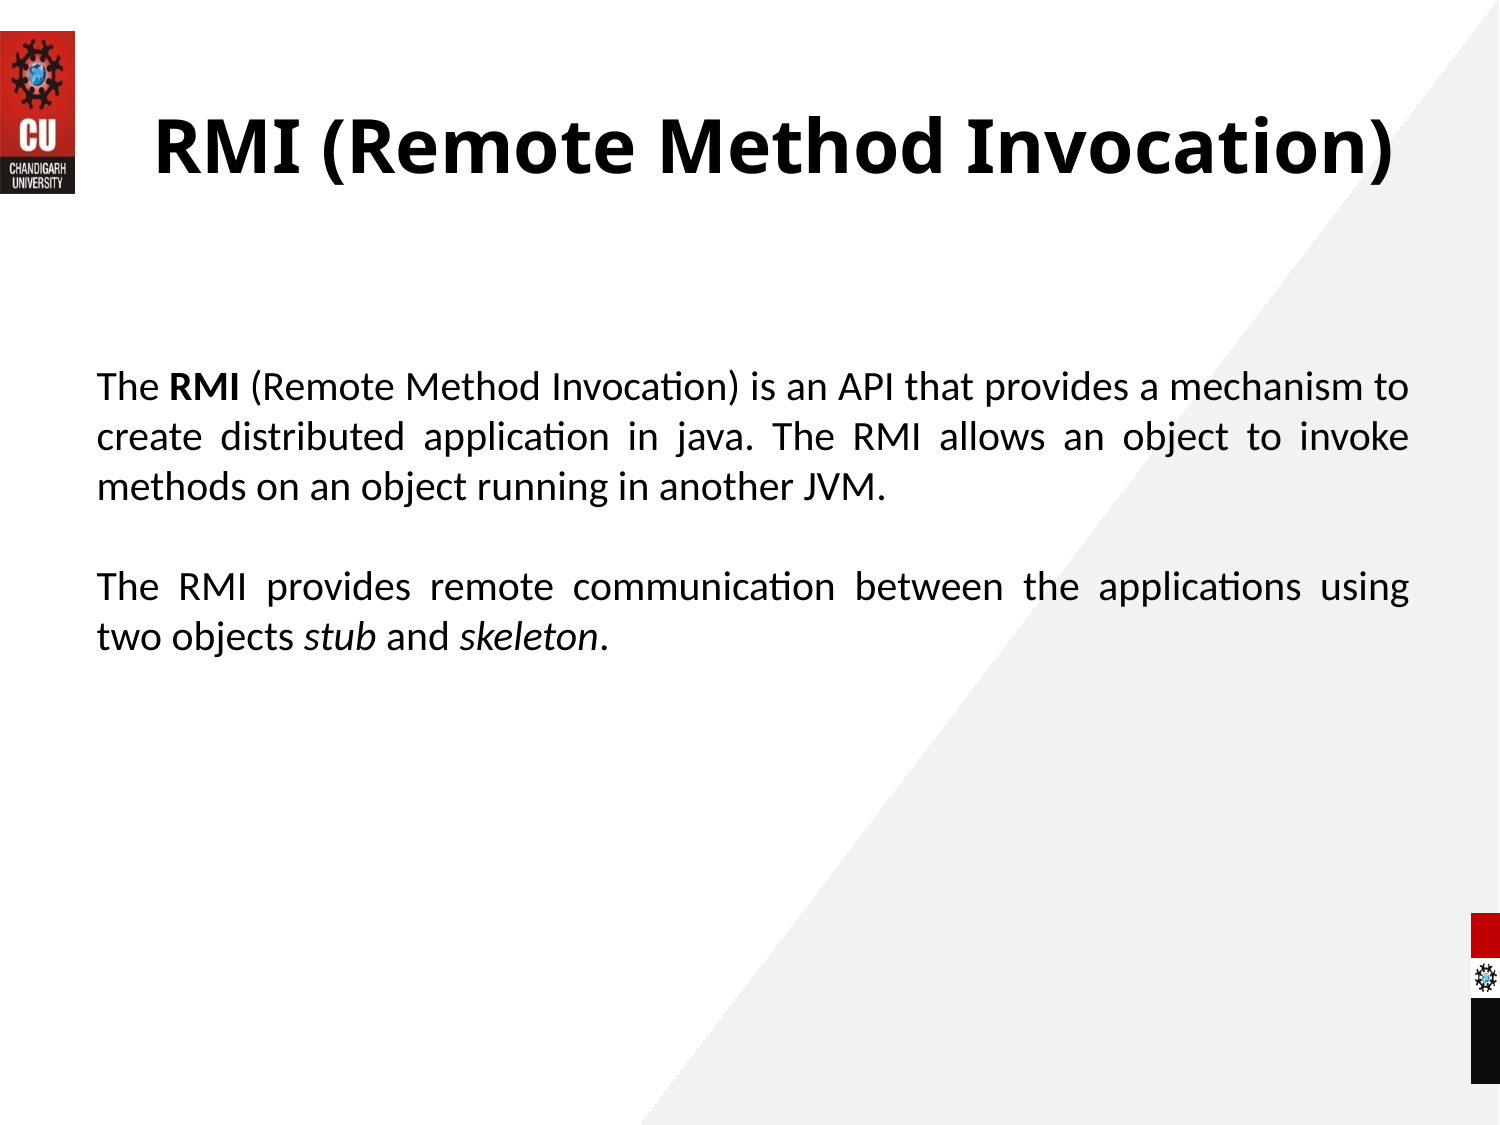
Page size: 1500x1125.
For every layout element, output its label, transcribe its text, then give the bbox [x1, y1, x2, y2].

text_box The RMI (Remote Method Invocation) is an API that provides a mechanism to create distributed application in java. The RMI allows an object to invoke methods on an object running in another JVM. The RMI provides remote communication between the applications using two objects stub and skeleton. [81, 351, 1425, 667]
picture [0, 0, 1500, 1125]
title RMI (Remote Method Invocation) [137, 86, 1432, 214]
